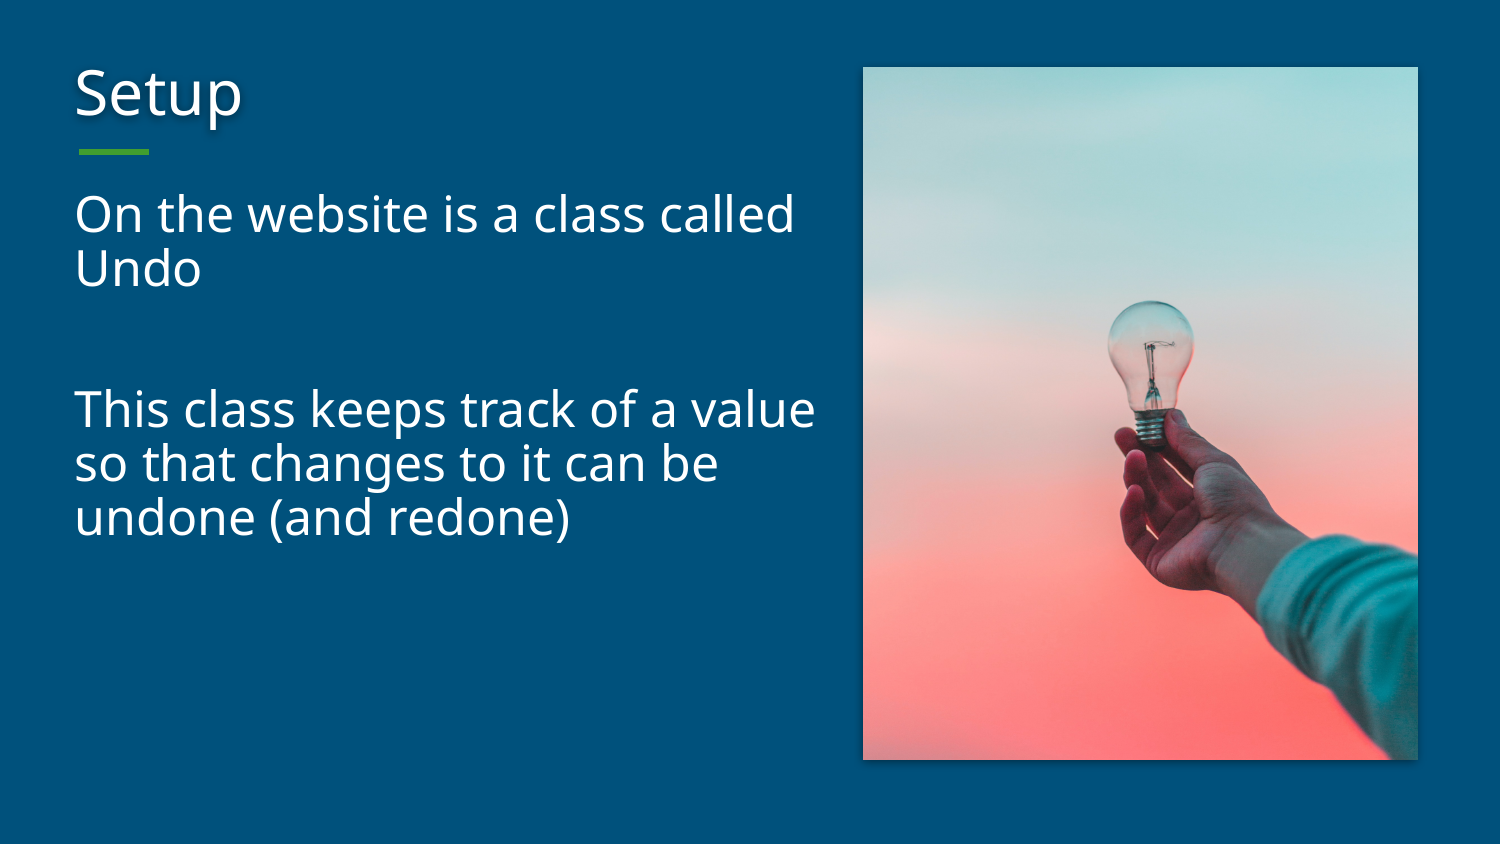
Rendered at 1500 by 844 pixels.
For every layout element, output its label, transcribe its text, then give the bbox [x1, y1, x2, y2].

list On the website is a class called Undo This class keeps track of a value so that changes to it can be undone (and redone) [63, 183, 856, 750]
title Setup [63, 39, 1437, 152]
picture [863, 68, 1417, 759]
